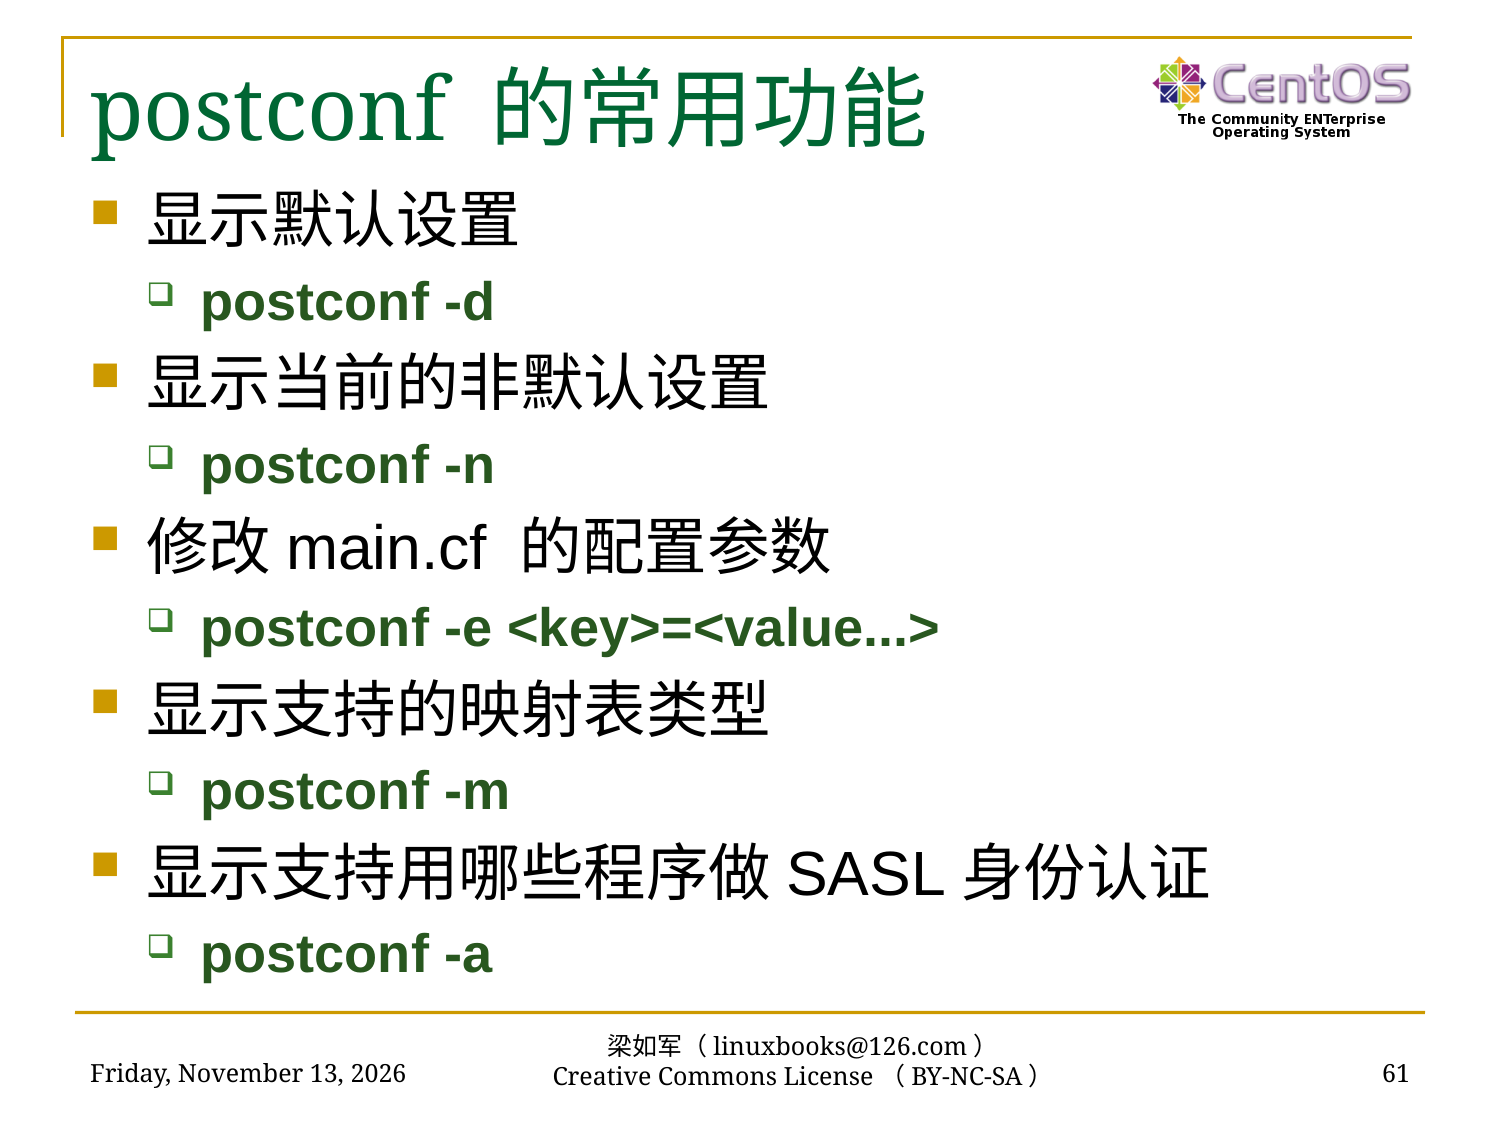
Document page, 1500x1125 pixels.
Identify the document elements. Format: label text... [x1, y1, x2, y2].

slide_number 61 [1074, 1023, 1426, 1100]
list 显示默认设置 postconf -d 显示当前的非默认设置 postconf -n 修改main.cf 的配置参数 postconf -e <key>=<value...> 显示支持的映射表类型 postconf -m 显示支持用哪些程序做SASL身份认证 postconf -a [74, 172, 1426, 1006]
title postconf 的常用功能 [74, 45, 1426, 172]
footer 梁如军（linuxbooks@126.com） Creative Commons License（BY-NC-SA） [359, 1022, 1247, 1099]
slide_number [74, 1023, 426, 1100]
